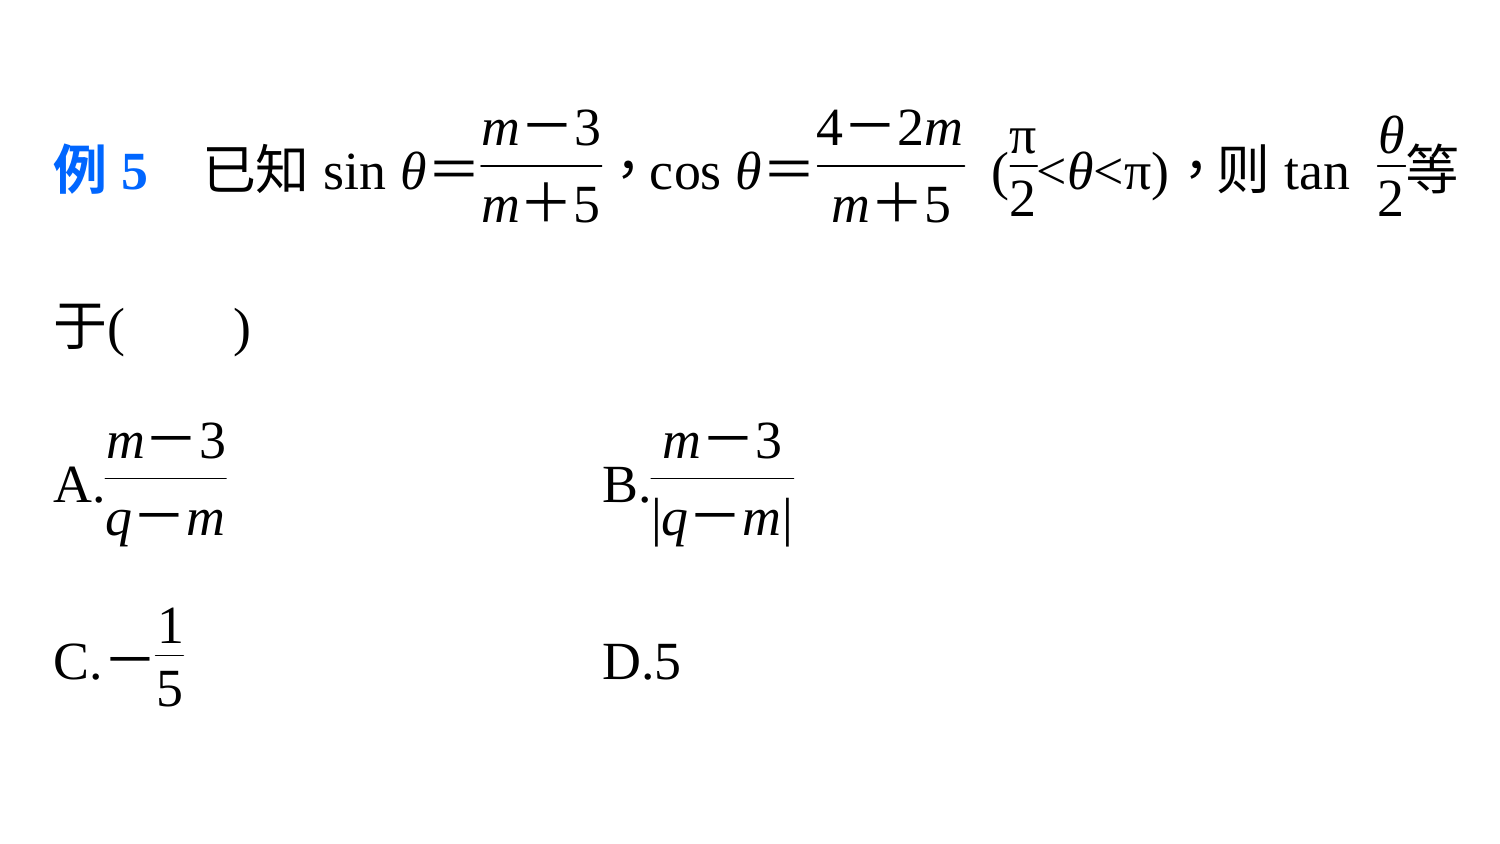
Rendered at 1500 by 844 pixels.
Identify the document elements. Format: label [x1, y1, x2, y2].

text_box [53, 90, 1461, 796]
